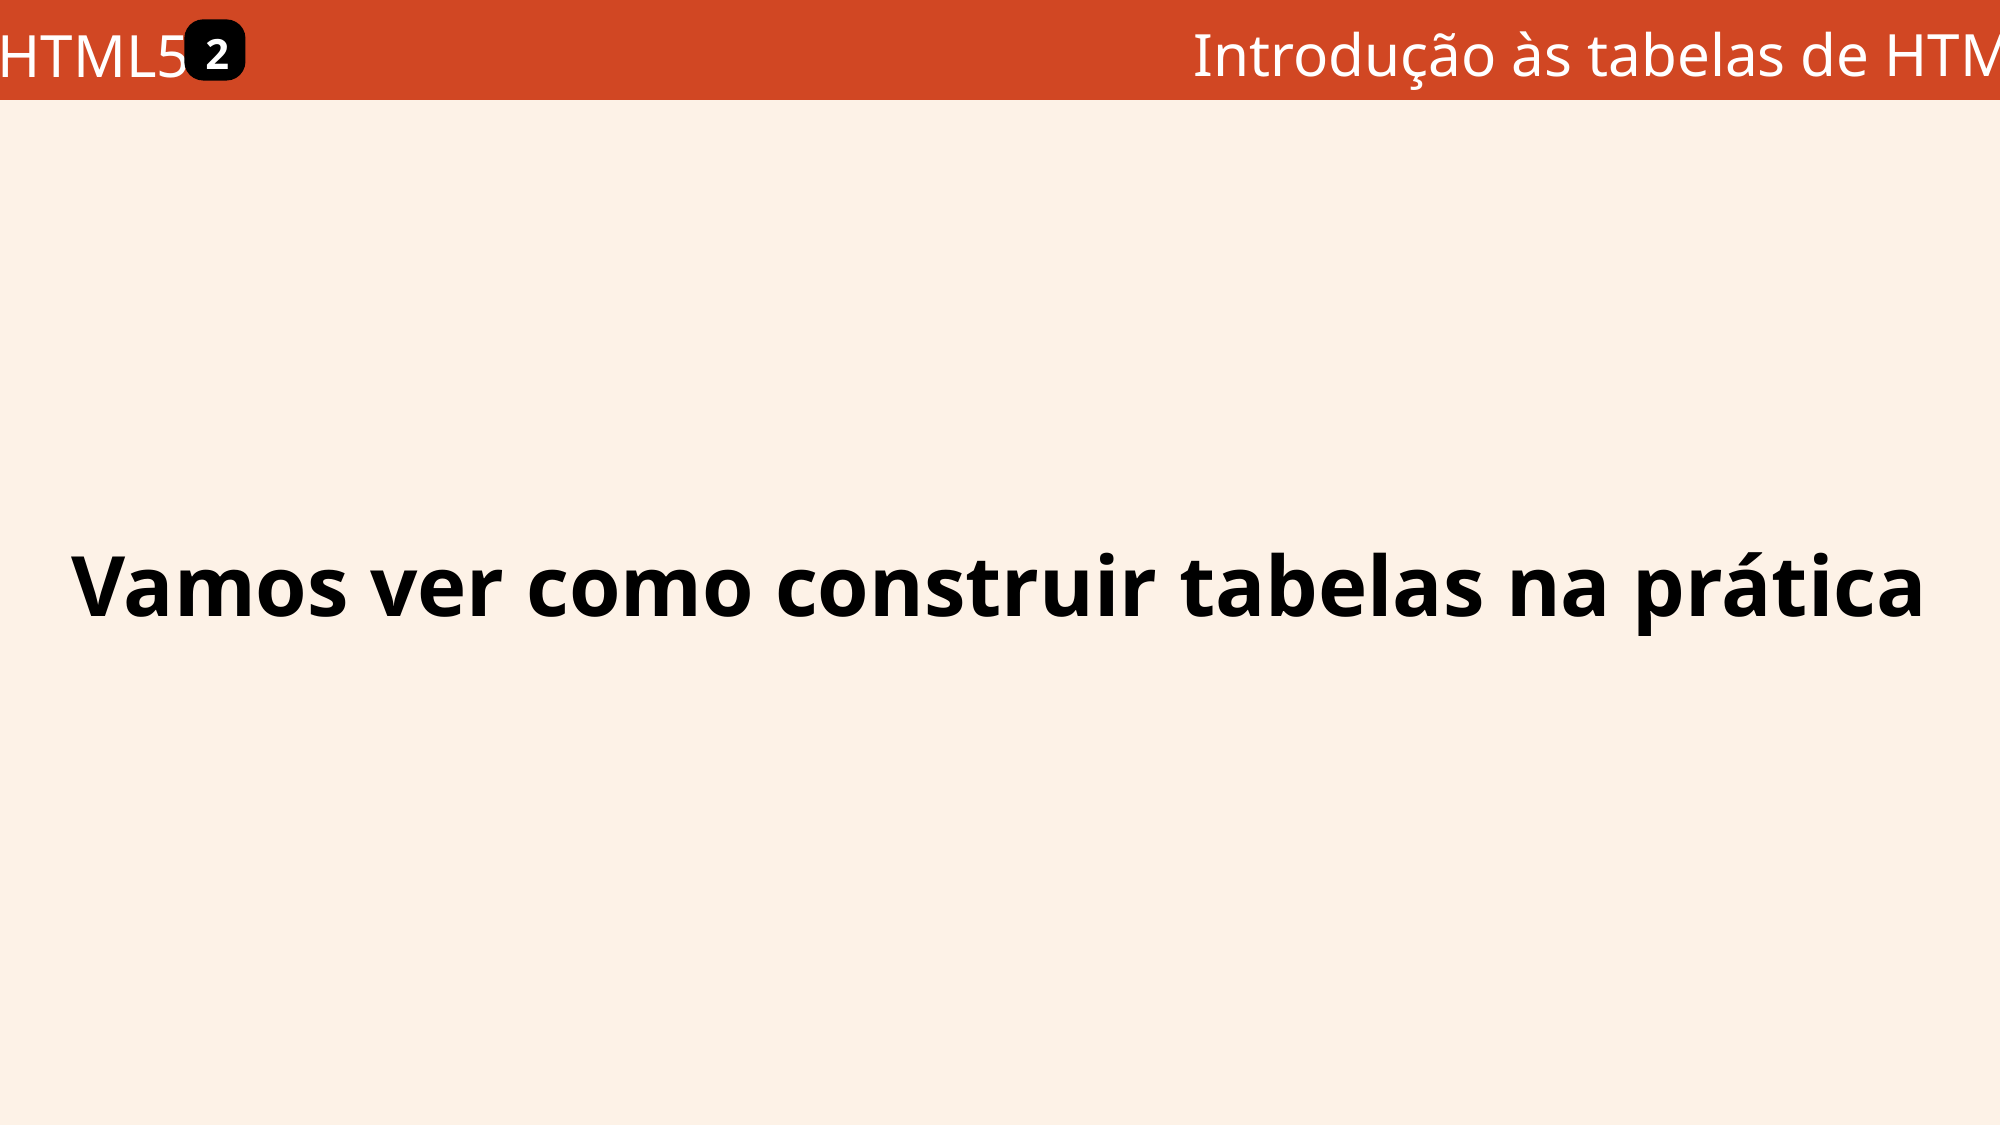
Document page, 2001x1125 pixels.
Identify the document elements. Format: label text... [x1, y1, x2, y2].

text_box [0, 0, 2000, 101]
text_box Introdução às tabelas de HTML [1179, 10, 2000, 96]
text_box 2 [184, 19, 246, 81]
text_box Vamos ver como construir tabelas na prática [56, 525, 1944, 641]
text_box HTML5 [0, 11, 205, 96]
